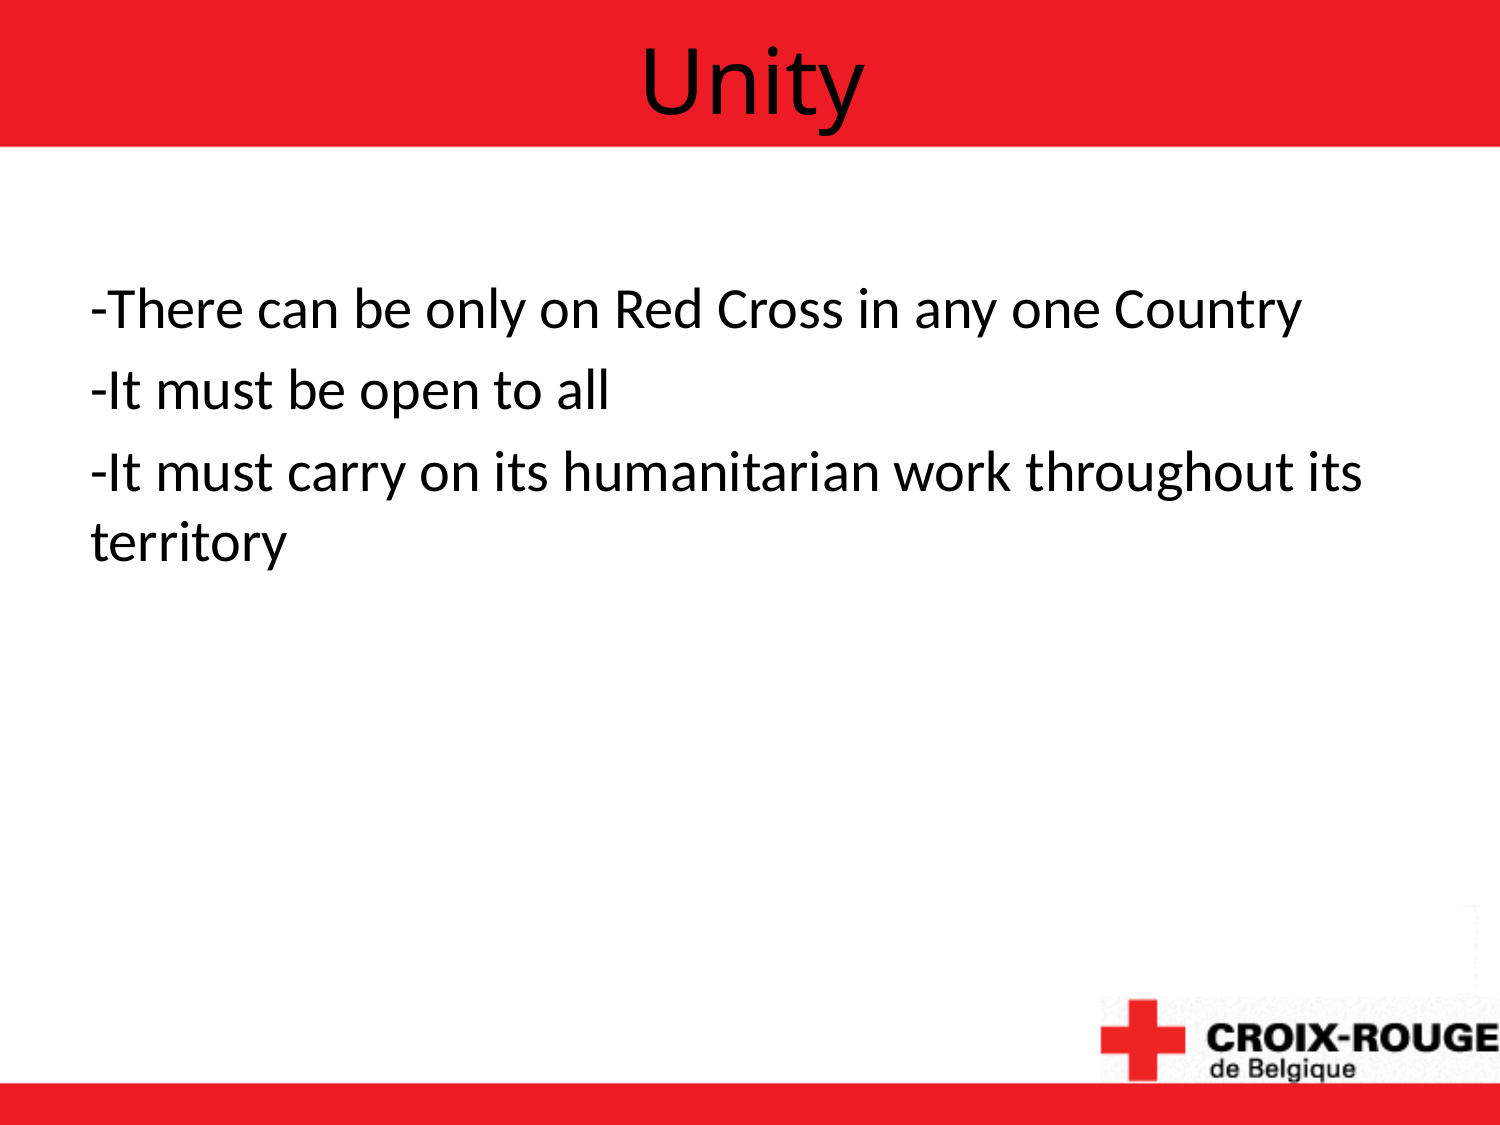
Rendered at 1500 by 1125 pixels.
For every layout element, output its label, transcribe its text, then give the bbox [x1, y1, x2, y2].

title Unity [76, 0, 1427, 172]
picture [0, 0, 1500, 1125]
list -There can be only on Red Cross in any one Country -It must be open to all -It must carry on its humanitarian work throughout its territory [75, 262, 1425, 1005]
